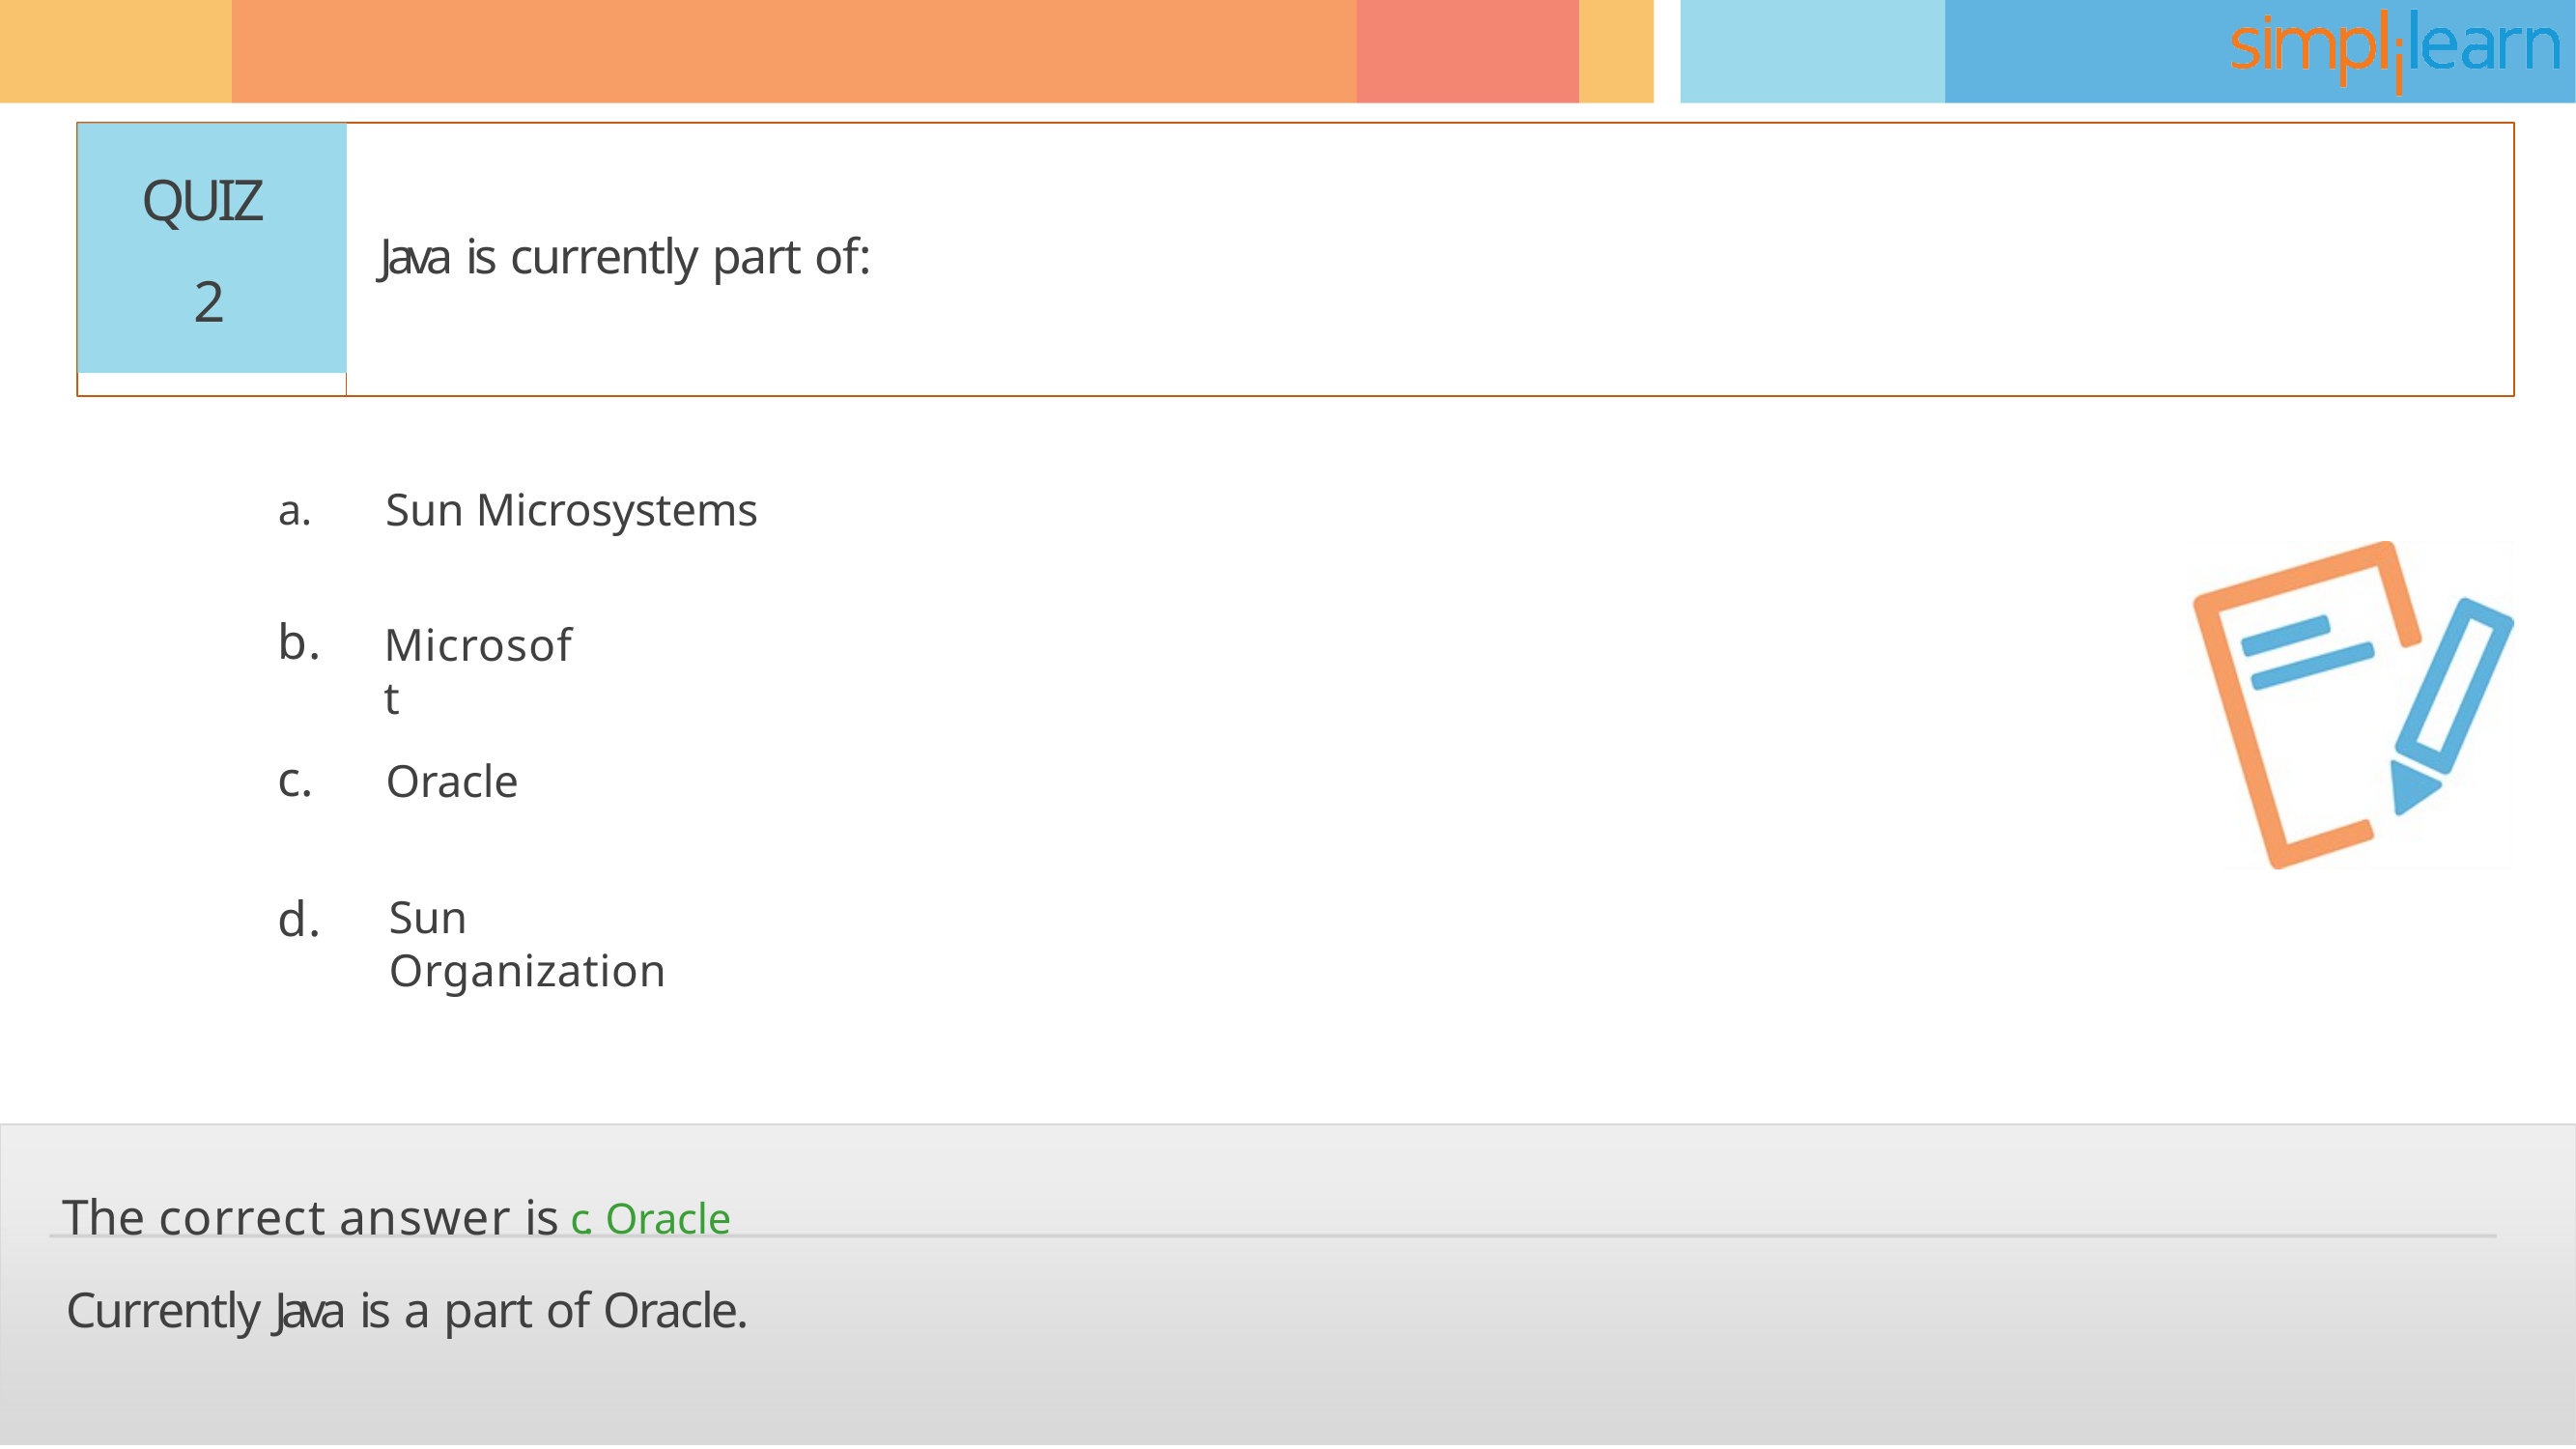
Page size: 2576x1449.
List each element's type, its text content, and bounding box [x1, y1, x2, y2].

text_box b. [275, 609, 324, 669]
text_box c. [275, 746, 317, 807]
text_box d. [275, 886, 324, 947]
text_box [1680, 0, 2576, 103]
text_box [0, 1122, 2576, 1446]
text_box Microsoft [382, 614, 580, 724]
text_box a. Sun Microsystems [275, 484, 759, 541]
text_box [75, 121, 2516, 398]
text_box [0, 0, 1655, 103]
text_box Oracle [383, 751, 522, 807]
text_box Sun Organization [386, 887, 747, 996]
picture [2187, 541, 2514, 869]
